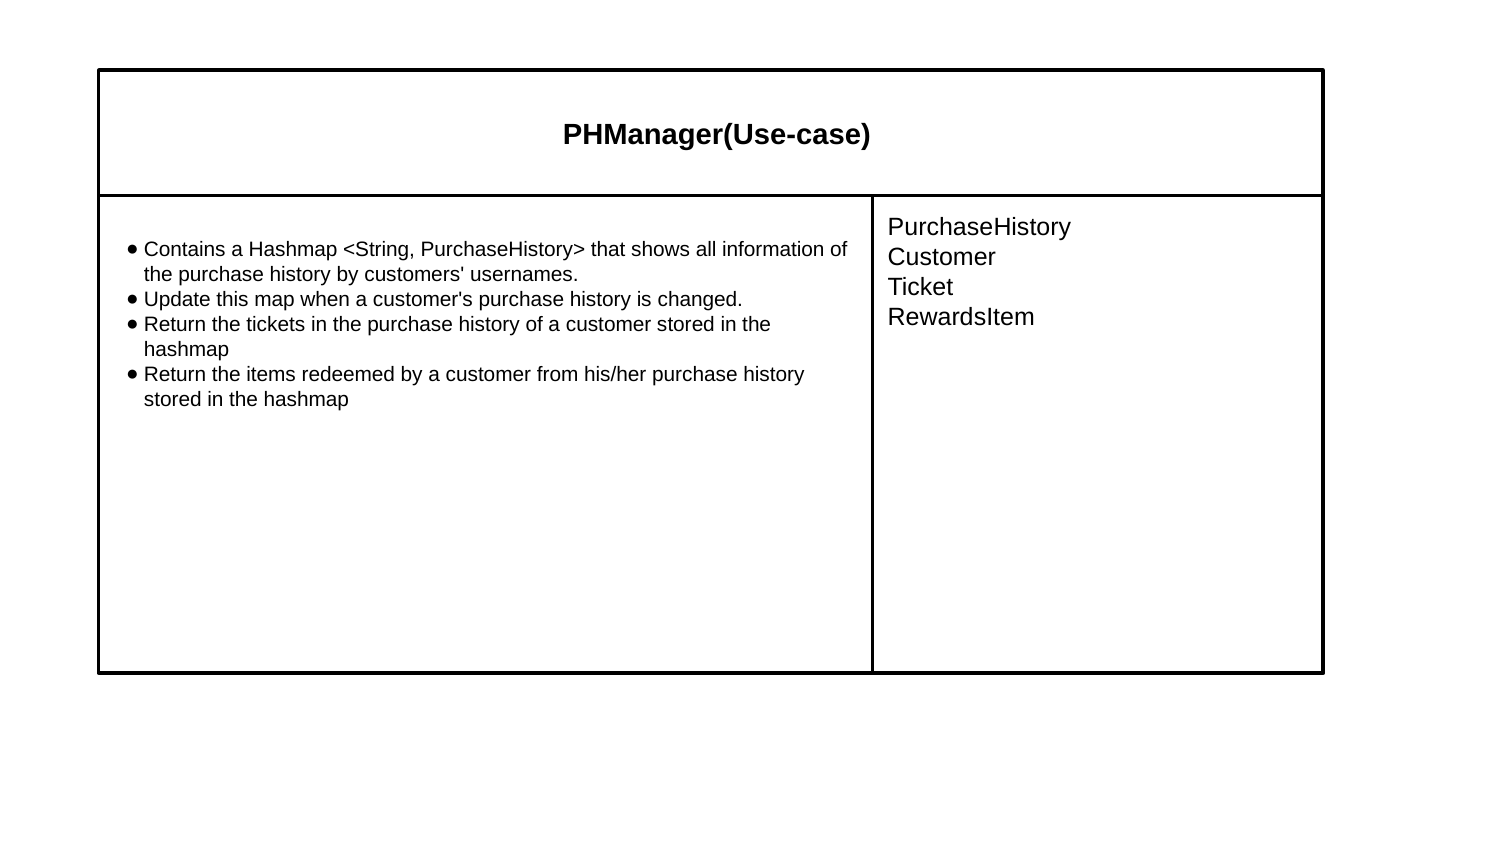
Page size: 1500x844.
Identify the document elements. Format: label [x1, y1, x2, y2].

text_box [98, 70, 1324, 674]
